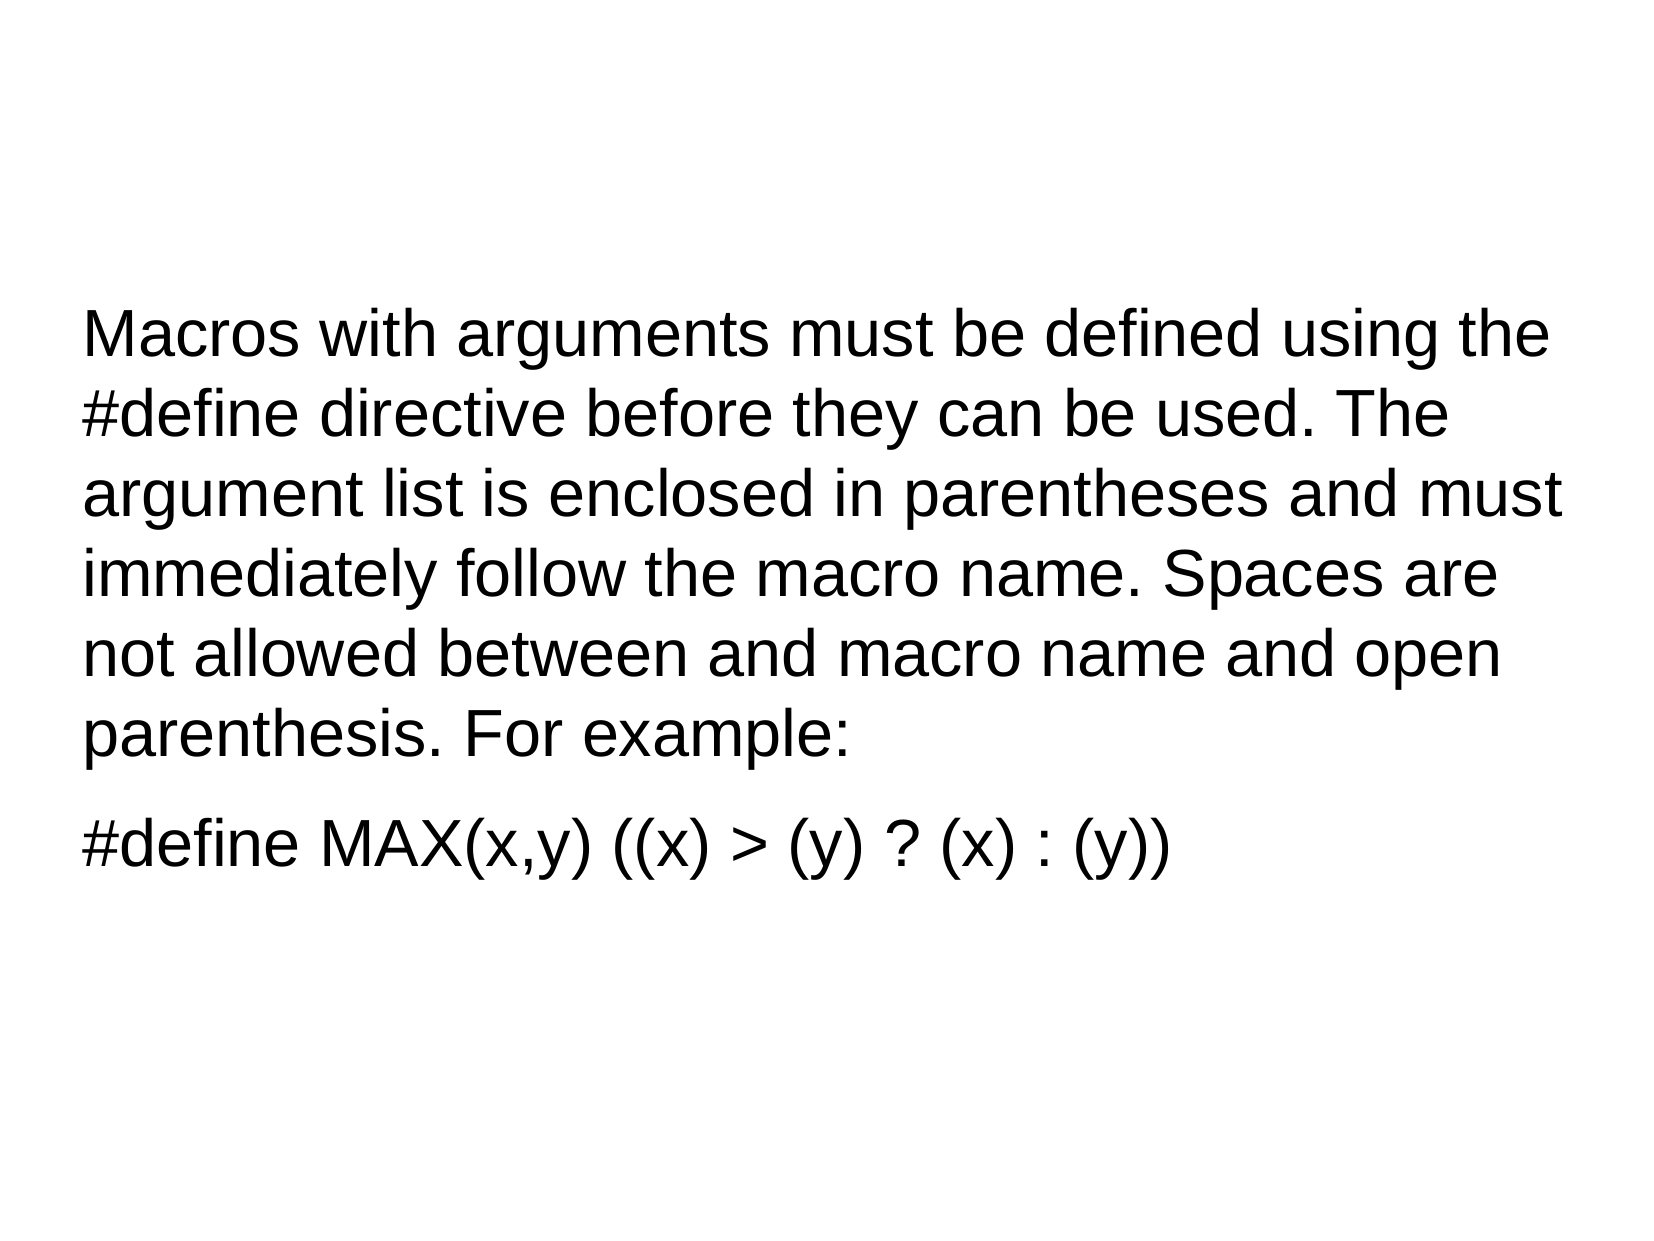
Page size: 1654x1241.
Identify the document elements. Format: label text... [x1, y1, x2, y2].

list Macros with arguments must be defined using the #define directive before they can be used. The argument list is enclosed in parentheses and must immediately follow the macro name. Spaces are not allowed between and macro name and open parenthesis. For example: #define MAX(x,y) ((x) > (y) ? (x) : (y)) [82, 290, 1571, 1109]
